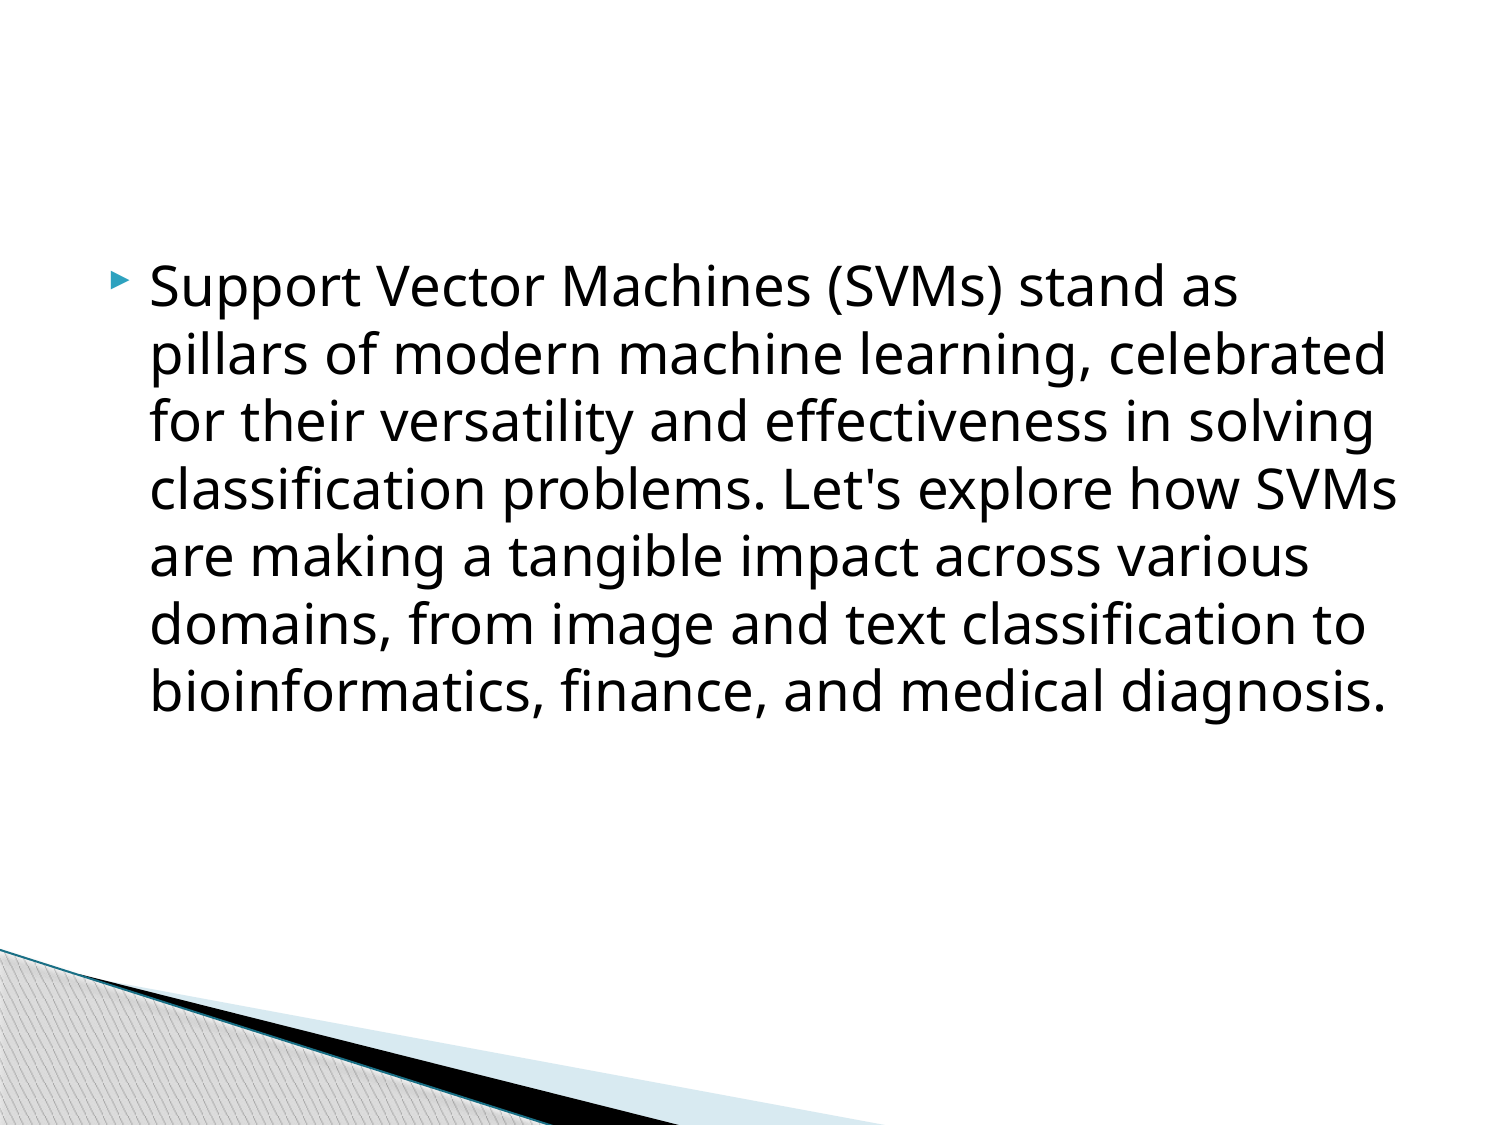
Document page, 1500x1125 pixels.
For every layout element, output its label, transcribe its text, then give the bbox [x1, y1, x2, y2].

list Support Vector Machines (SVMs) stand as pillars of modern machine learning, celebrated for their versatility and effectiveness in solving classification problems. Let's explore how SVMs are making a tangible impact across various domains, from image and text classification to bioinformatics, finance, and medical diagnosis. [75, 243, 1425, 986]
